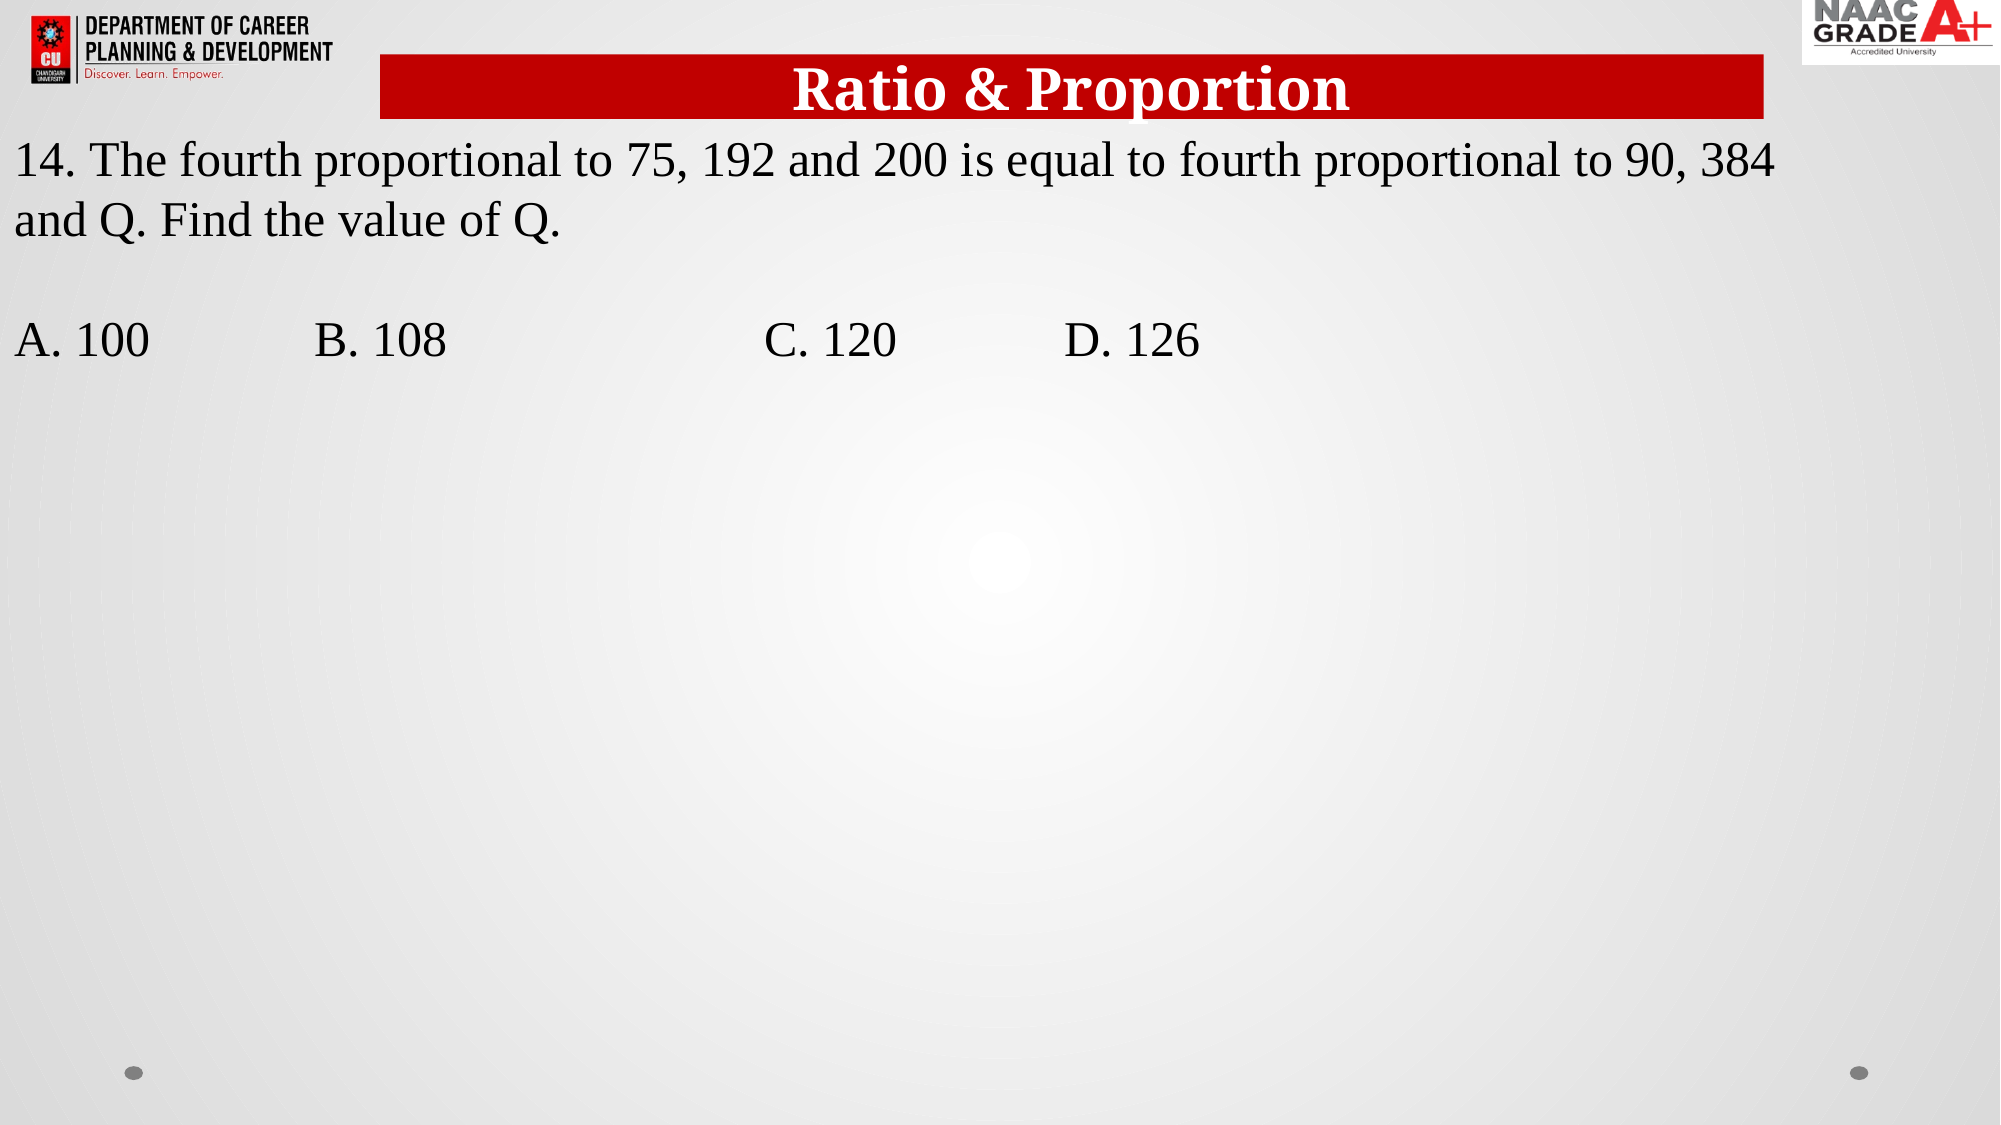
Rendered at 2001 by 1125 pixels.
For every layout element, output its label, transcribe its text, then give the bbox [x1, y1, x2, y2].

picture [1801, 0, 2000, 65]
picture [23, 0, 349, 100]
text_box Ratio & Proportion [378, 52, 1766, 121]
text_box 14. The fourth proportional to 75, 192 and 200 is equal to fourth proportional to 90, 384 and Q. Find the value of Q. A. 100 B. 108 C. 120 D. 126 [0, 118, 1819, 434]
